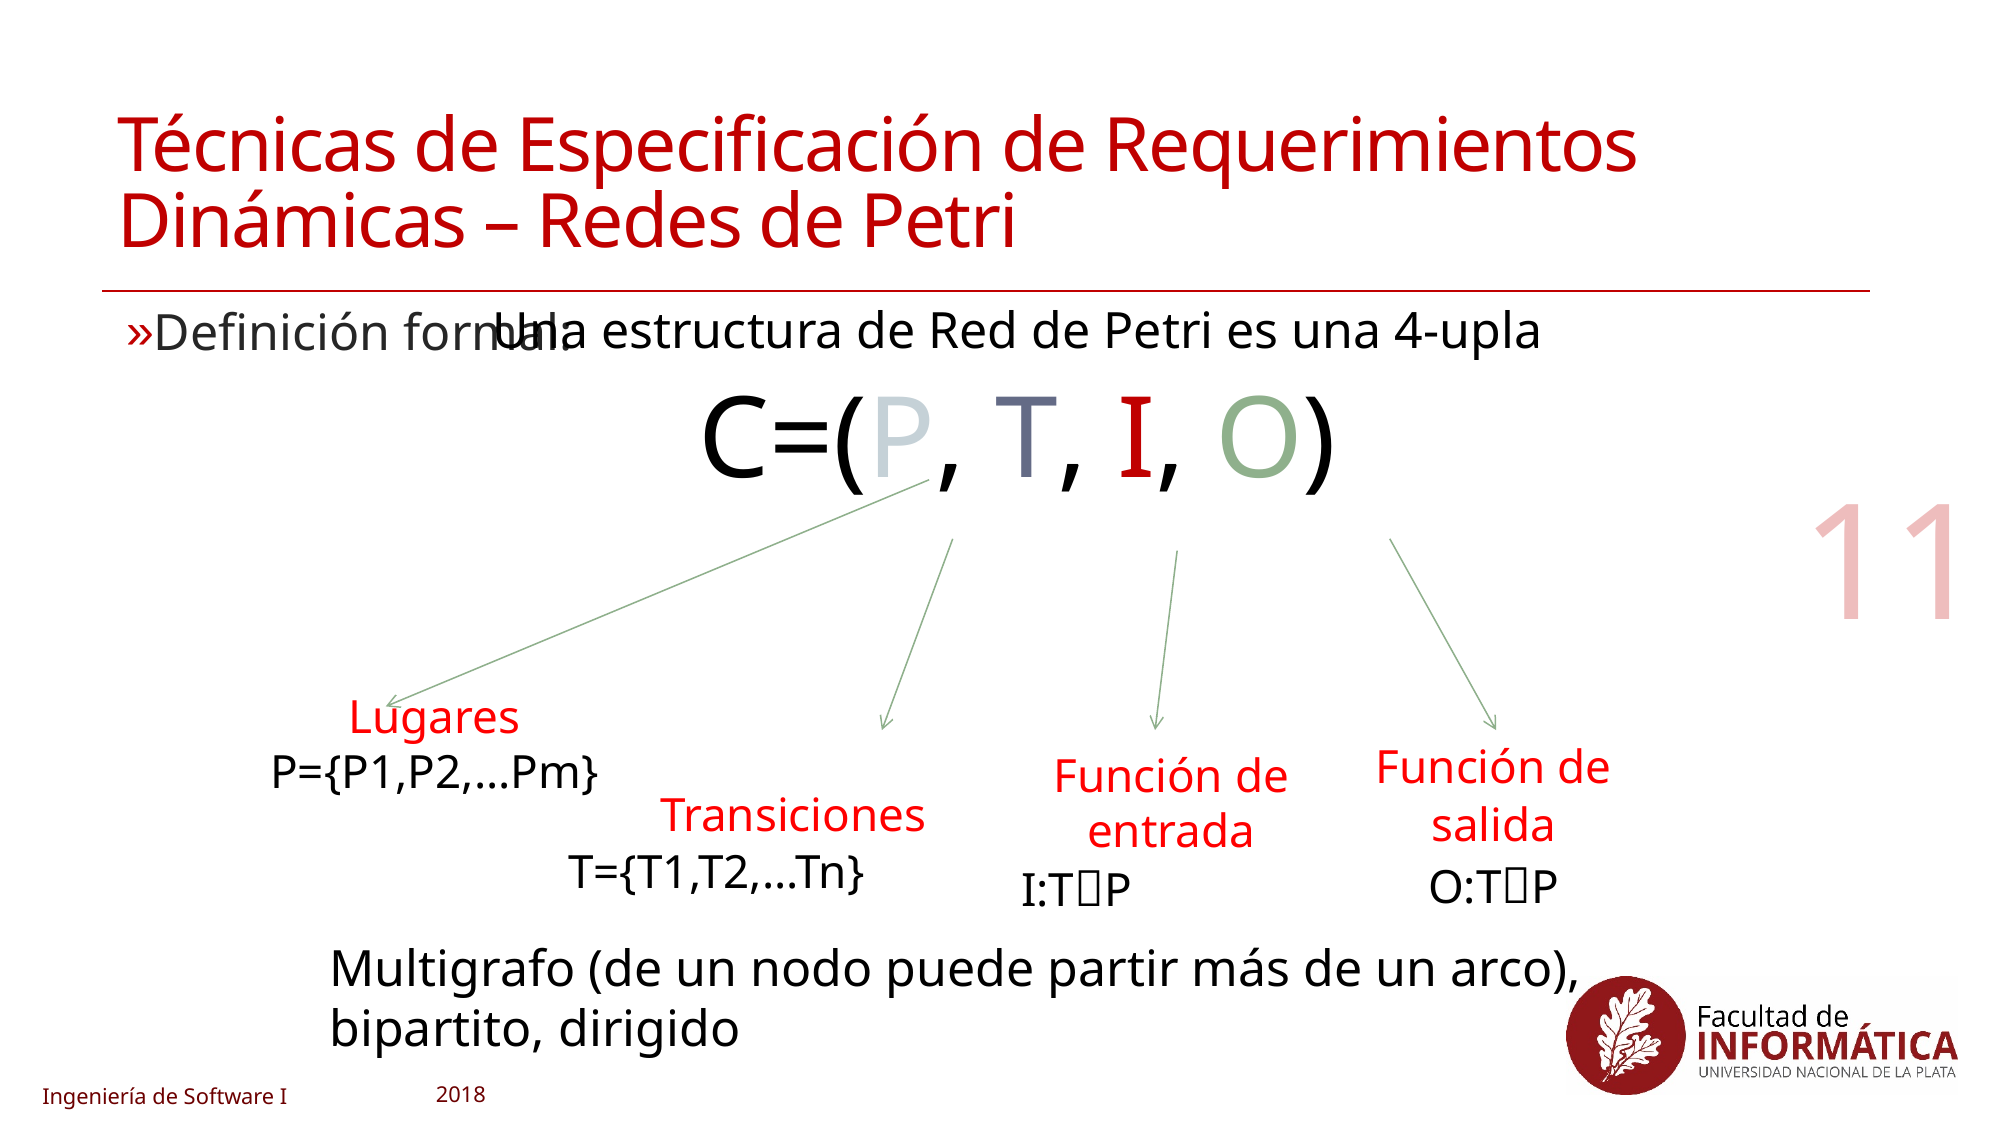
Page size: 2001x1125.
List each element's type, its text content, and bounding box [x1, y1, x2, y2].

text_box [881, 538, 953, 731]
text_box Función de salida O:TP [1307, 727, 1681, 921]
title Técnicas de Especificación de Requerimientos Dinámicas – Redes de Petri [102, 82, 1875, 291]
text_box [385, 479, 930, 707]
text_box Multigrafo (de un nodo puede partir más de un arco), bipartito, dirigido [314, 928, 1715, 1064]
footer Ingeniería de Software I [27, 1075, 382, 1111]
text_box Lugares P={P1,P2,...Pm} [255, 680, 614, 806]
text_box Función de entrada I:TP [999, 739, 1343, 925]
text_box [1389, 538, 1497, 731]
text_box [1154, 550, 1178, 731]
list Definición formal: [110, 302, 1875, 948]
picture [1566, 976, 1958, 1095]
text_box Transiciones T={T1,T2,...Tn} [551, 775, 1036, 906]
text_box Una estructura de Red de Petri es una 4-upla C=(P, T, I, O) [468, 302, 1567, 507]
slide_number 11 [1520, 456, 2000, 686]
slide_number 2018 [421, 1073, 557, 1116]
